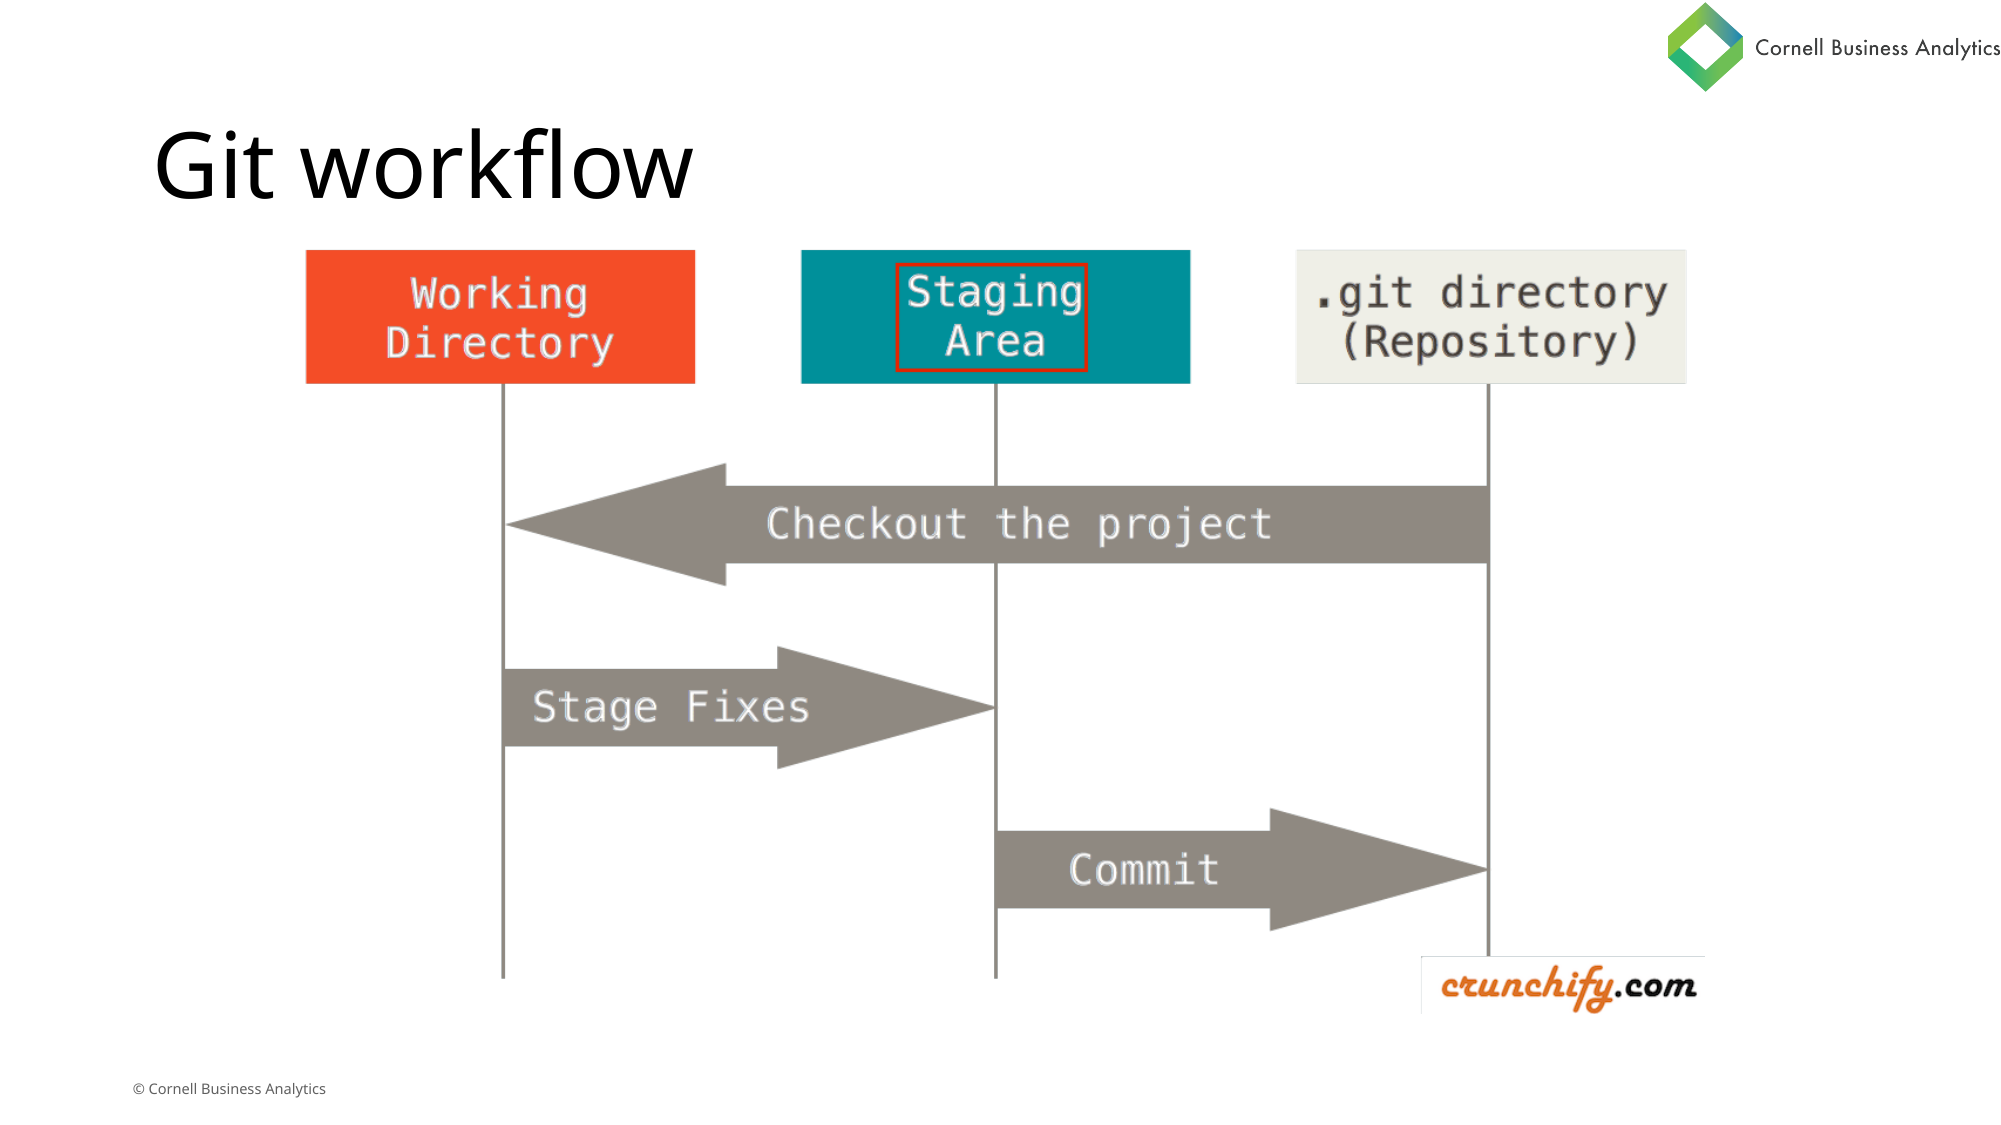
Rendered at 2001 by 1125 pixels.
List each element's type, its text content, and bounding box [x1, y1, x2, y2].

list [294, 236, 1705, 1014]
title Git workflow [137, 59, 1863, 278]
picture [1668, 2, 2001, 92]
